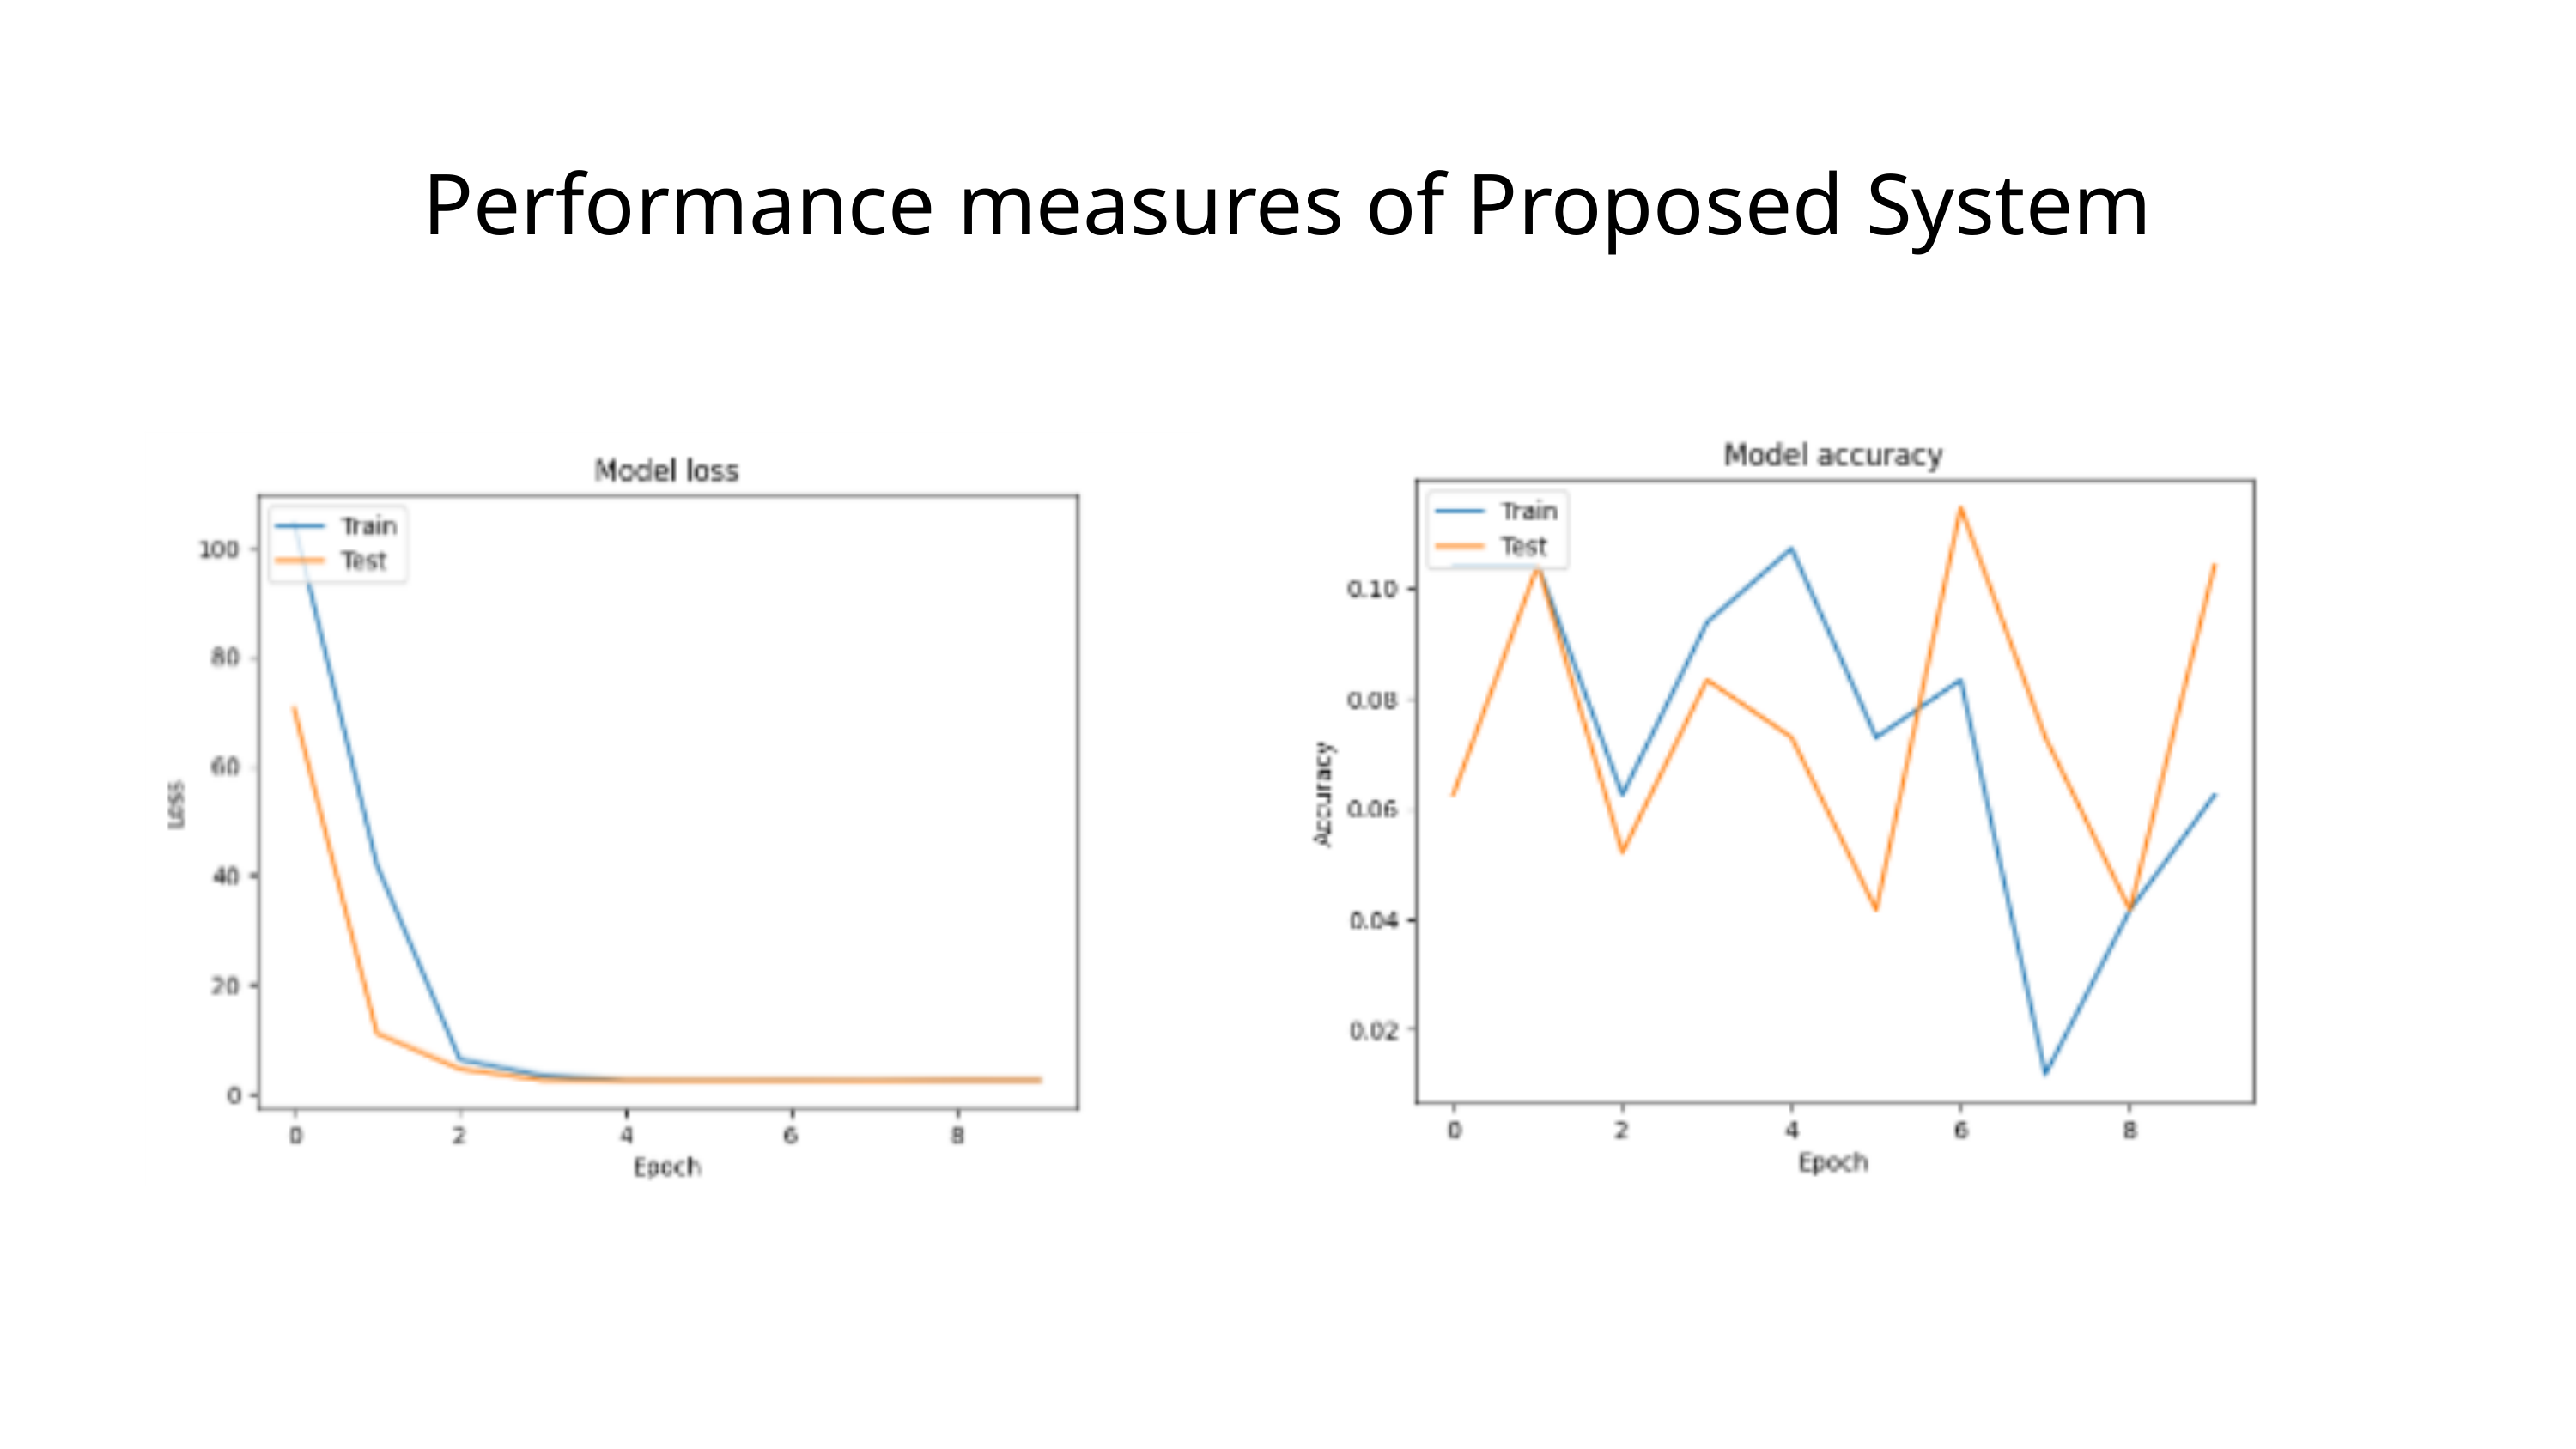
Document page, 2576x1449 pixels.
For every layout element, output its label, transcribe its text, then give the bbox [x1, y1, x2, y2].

text_box [1288, 431, 2330, 1184]
text_box [144, 431, 1200, 1186]
text_box Performance measures of Proposed System [398, 134, 2178, 252]
